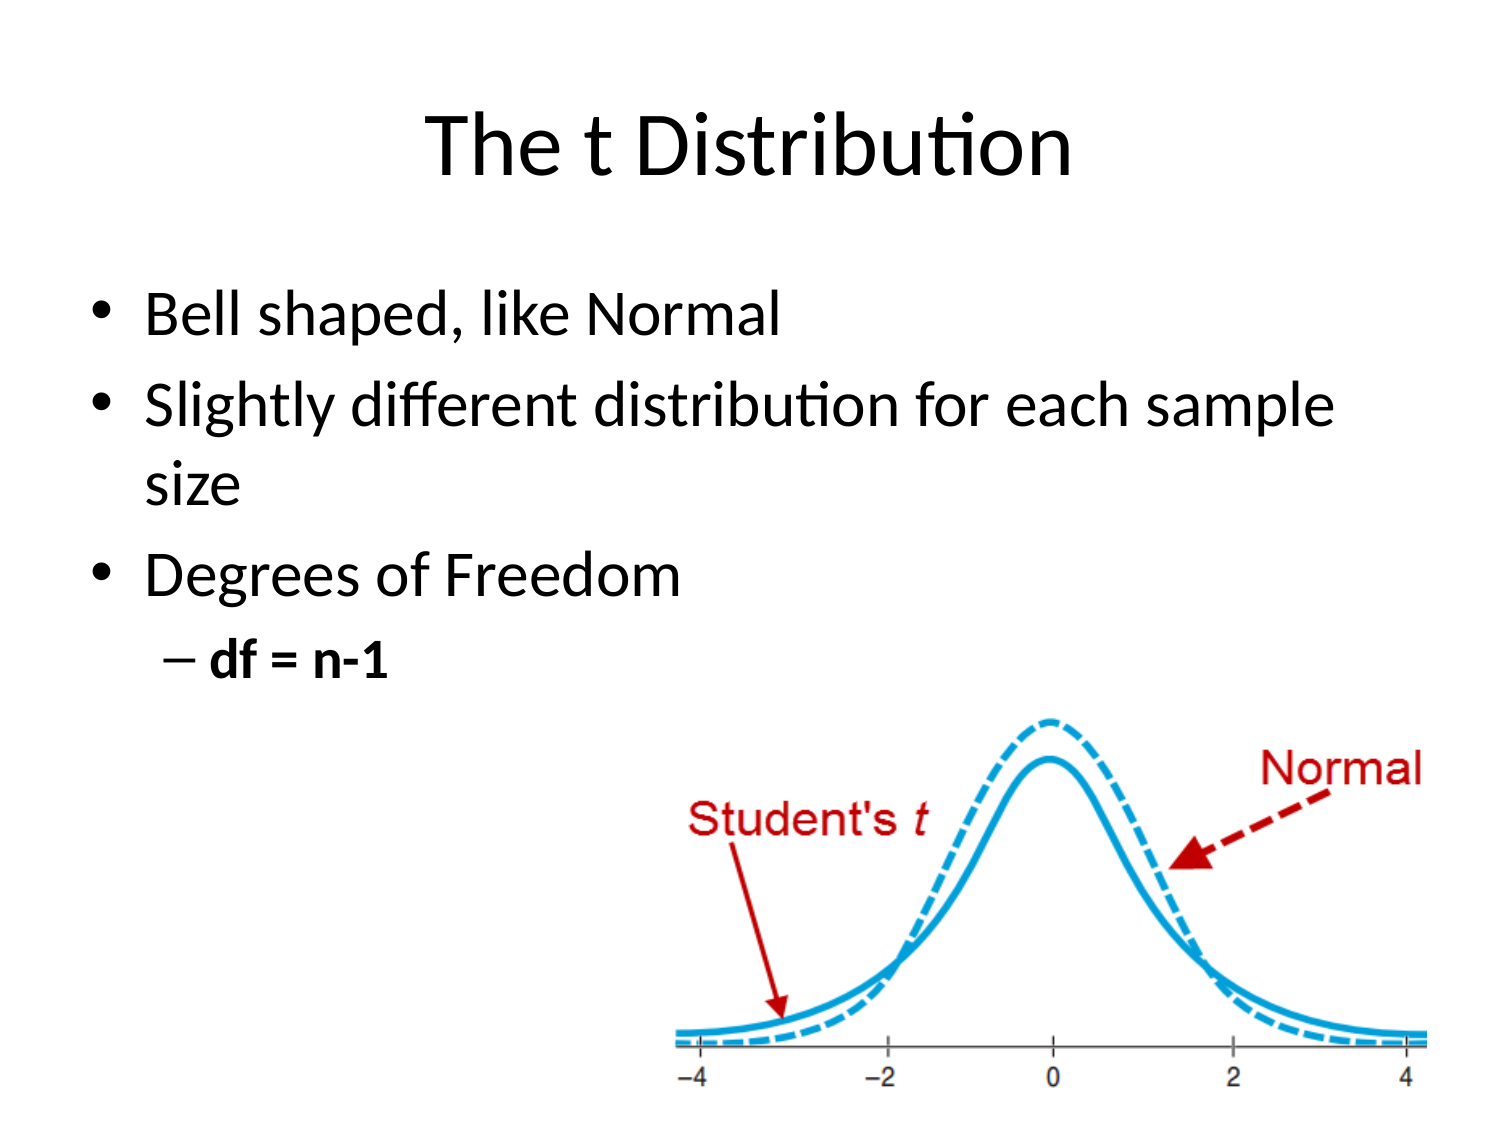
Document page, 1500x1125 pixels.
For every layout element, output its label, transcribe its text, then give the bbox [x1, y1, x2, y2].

list Bell shaped, like Normal Slightly different distribution for each sample size Degrees of Freedom df = n-1 [75, 262, 1425, 701]
title The t Distribution [75, 45, 1425, 233]
picture [671, 714, 1428, 1092]
